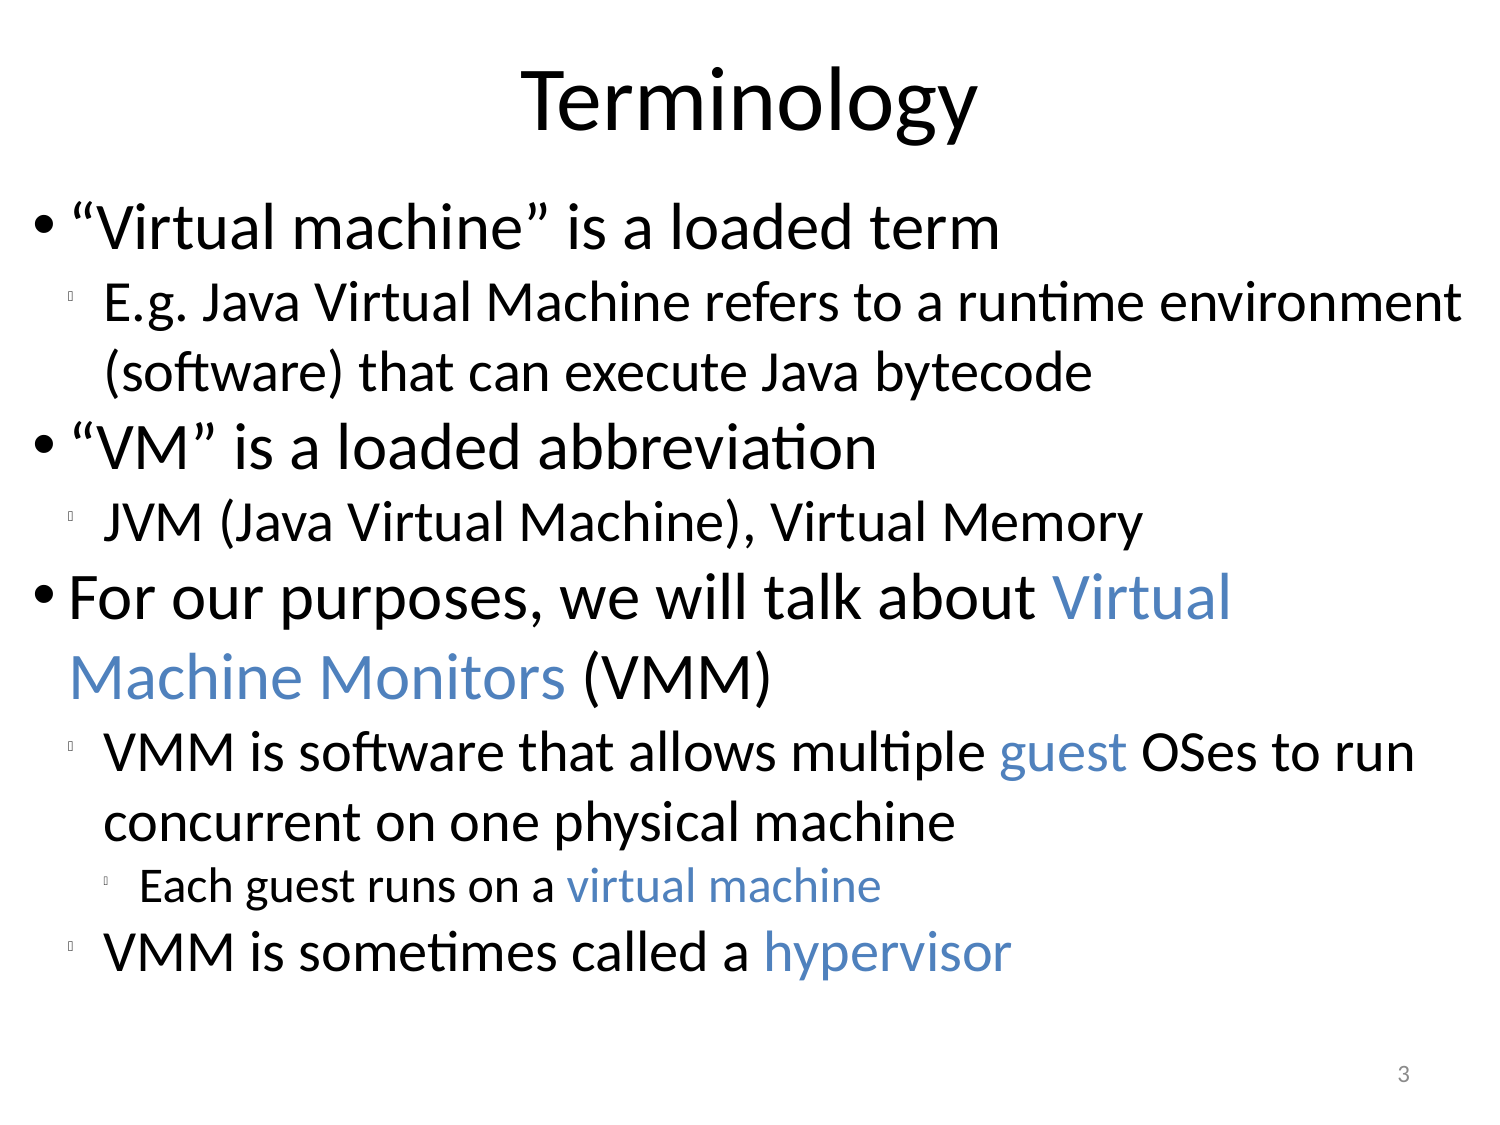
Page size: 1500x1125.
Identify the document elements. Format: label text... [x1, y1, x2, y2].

text_box <number> [1074, 1042, 1425, 1103]
text_box Terminology [75, 0, 1425, 175]
text_box “Virtual machine” is a loaded term E.g. Java Virtual Machine refers to a runtime environment (software) that can execute Java bytecode “VM” is a loaded abbreviation JVM (Java Virtual Machine), Virtual Memory For our purposes, we will talk about Virtual Machine Monitors (VMM) VMM is software that allows multiple guest OSes to run concurrent on one physical machine Each guest runs on a virtual machine VMM is sometimes called a hypervisor [17, 175, 1482, 1066]
